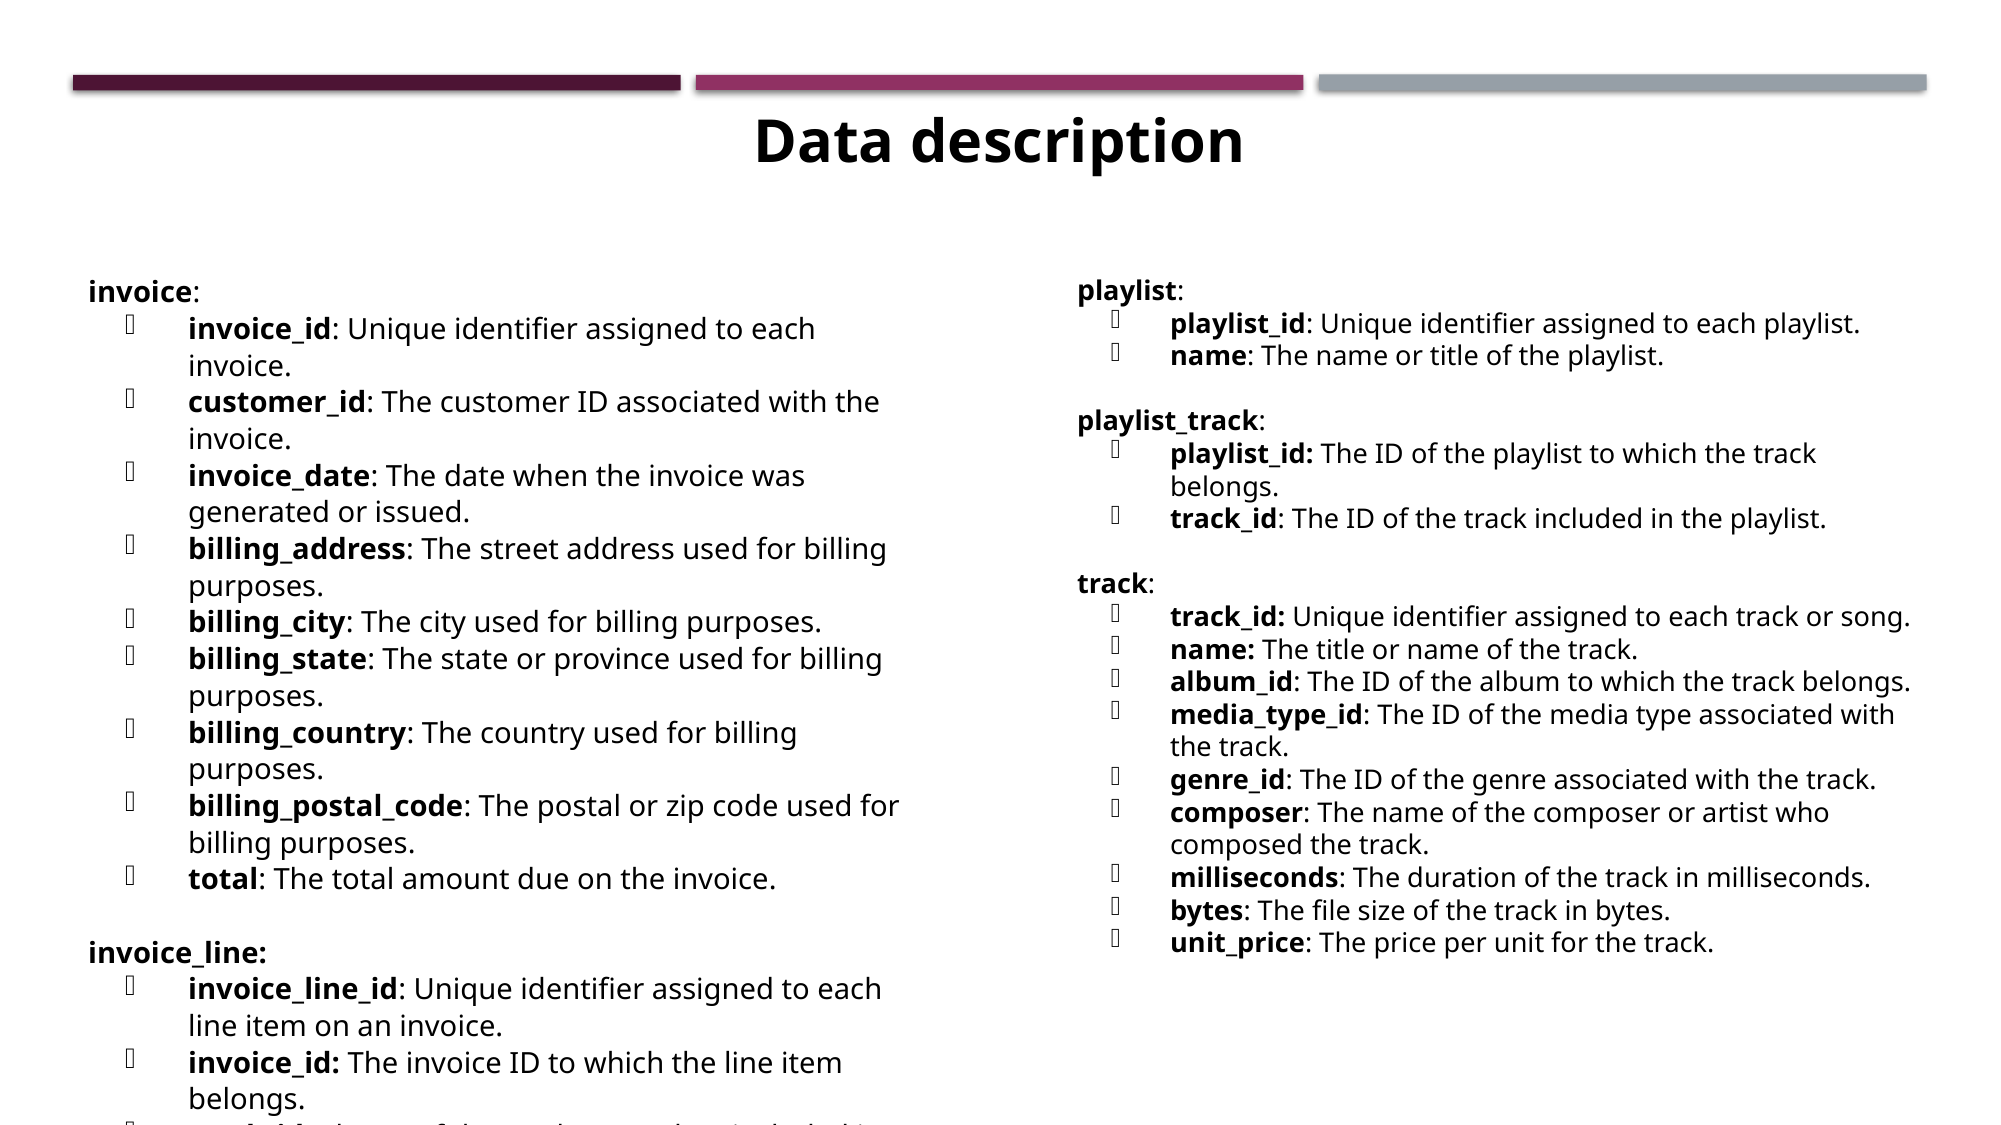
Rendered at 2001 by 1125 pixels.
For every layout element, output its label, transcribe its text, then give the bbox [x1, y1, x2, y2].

list playlist: playlist_id: Unique identifier assigned to each playlist. name: The name or title of the playlist. playlist_track: playlist_id: The ID of the playlist to which the track belongs. track_id: The ID of the track included in the playlist. track: track_id: Unique identifier assigned to each track or song. name: The title or name of the track. album_id: The ID of the album to which the track belongs. media_type_id: The ID of the media type associated with the track. genre_id: The ID of the genre associated with the track. composer: The name of the composer or artist who composed the track. milliseconds: The duration of the track in milliseconds. bytes: The file size of the track in bytes. unit_price: The price per unit for the track. [1056, 252, 1932, 1000]
text_box Data description [68, 97, 1932, 223]
list invoice: invoice_id: Unique identifier assigned to each invoice. customer_id: The customer ID associated with the invoice. invoice_date: The date when the invoice was generated or issued. billing_address: The street address used for billing purposes. billing_city: The city used for billing purposes. billing_state: The state or province used for billing purposes. billing_country: The country used for billing purposes. billing_postal_code: The postal or zip code used for billing purposes. total: The total amount due on the invoice. invoice_line: invoice_line_id: Unique identifier assigned to each line item on an invoice. invoice_id: The invoice ID to which the line item belongs. track_id: The ID of the track or product included in the line item. unit_price: The price per unit for the line item. quantity: The quantity of units for the line item. [68, 252, 943, 1000]
